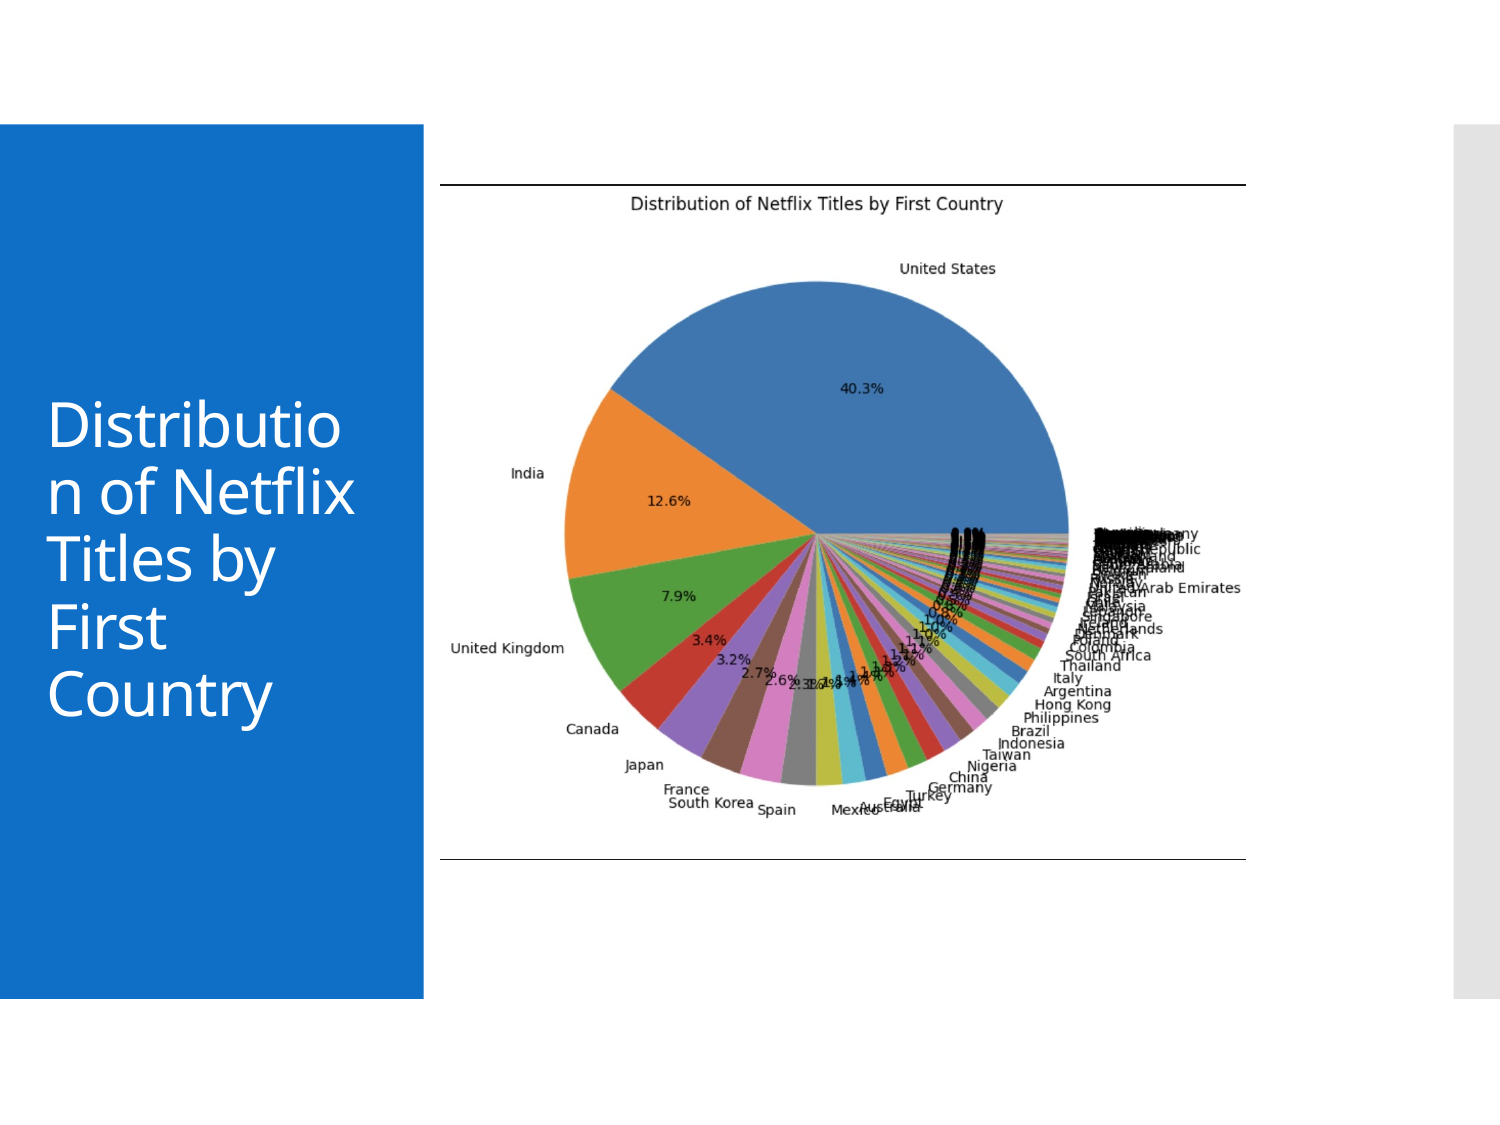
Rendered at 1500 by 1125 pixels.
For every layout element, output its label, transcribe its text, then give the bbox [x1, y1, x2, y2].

picture [440, 184, 1246, 860]
title Distribution of Netflix Titles by First Country [31, 184, 394, 940]
